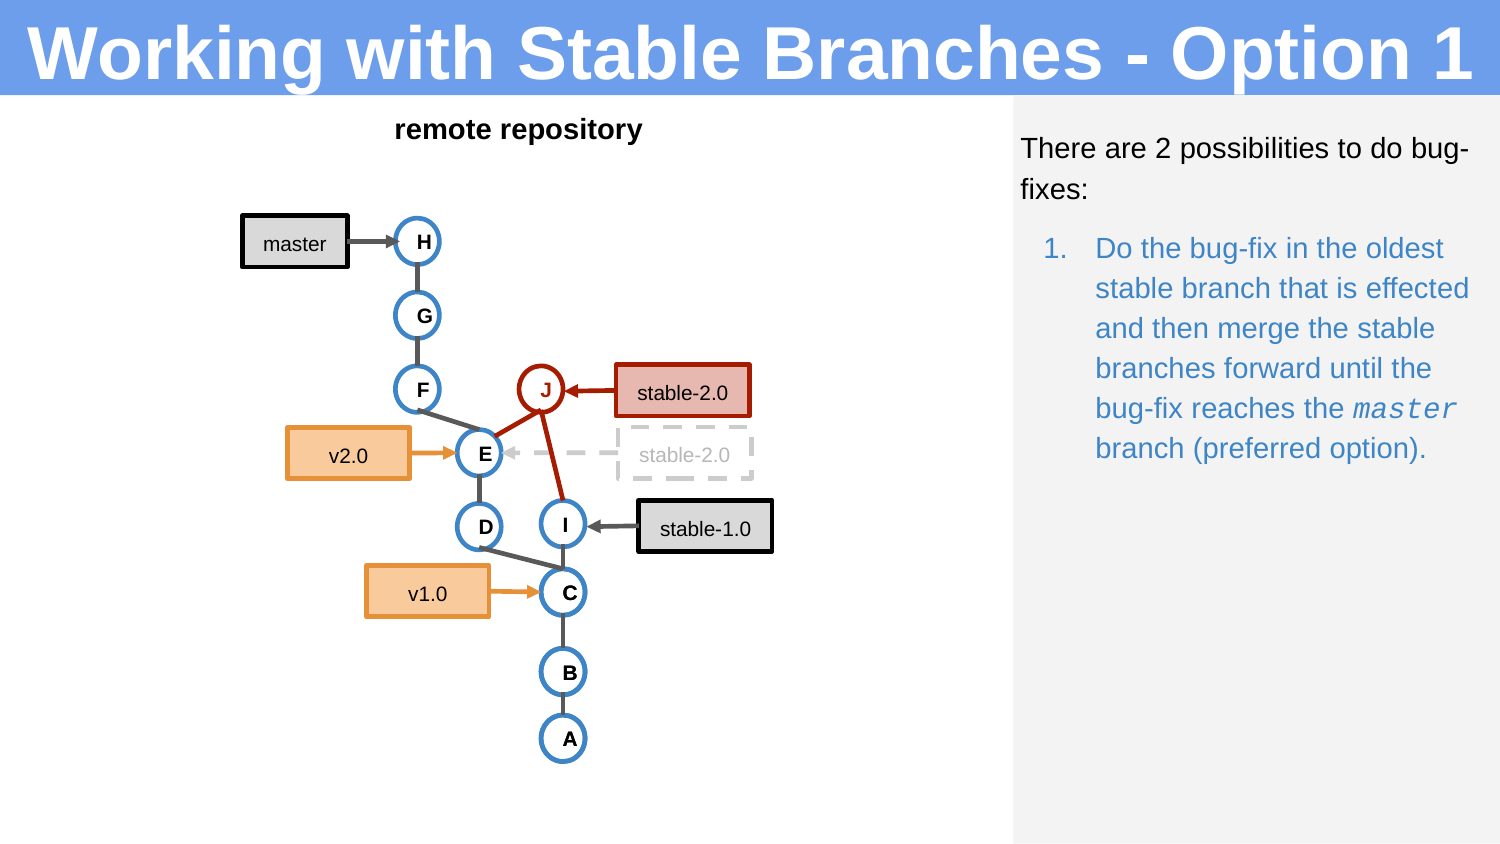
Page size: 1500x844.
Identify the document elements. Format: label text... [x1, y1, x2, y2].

text_box F [395, 366, 440, 413]
text_box C [541, 569, 586, 616]
text_box A [541, 715, 586, 762]
text_box J [519, 365, 564, 410]
text_box D [457, 503, 502, 550]
text_box There are 2 possibilities to do bug-fixes: Do the bug-fix in the oldest stable branch that is effected and then merge the stable branches forward until the bug-fix reaches the master branch (preferred option). [1005, 114, 1492, 772]
text_box v1.0 [366, 565, 489, 617]
text_box E [457, 430, 502, 476]
text_box stable-1.0 [638, 500, 773, 552]
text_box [494, 412, 539, 437]
text_box stable-2.0 [618, 427, 752, 479]
text_box remote repository [364, 114, 674, 171]
text_box [0, 0, 12, 96]
text_box [1013, 114, 1500, 844]
text_box G [395, 292, 440, 339]
text_box H [395, 218, 440, 265]
text_box v2.0 [287, 427, 410, 479]
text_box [417, 412, 480, 430]
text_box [540, 412, 564, 501]
text_box I [541, 501, 586, 547]
text_box stable-2.0 [616, 364, 750, 417]
text_box B [541, 649, 586, 695]
text_box D [414, 455, 453, 459]
text_box D [489, 593, 540, 599]
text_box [478, 549, 562, 569]
text_box master [242, 215, 348, 268]
title Working with Stable Branches - Option 1 [12, 0, 1500, 114]
